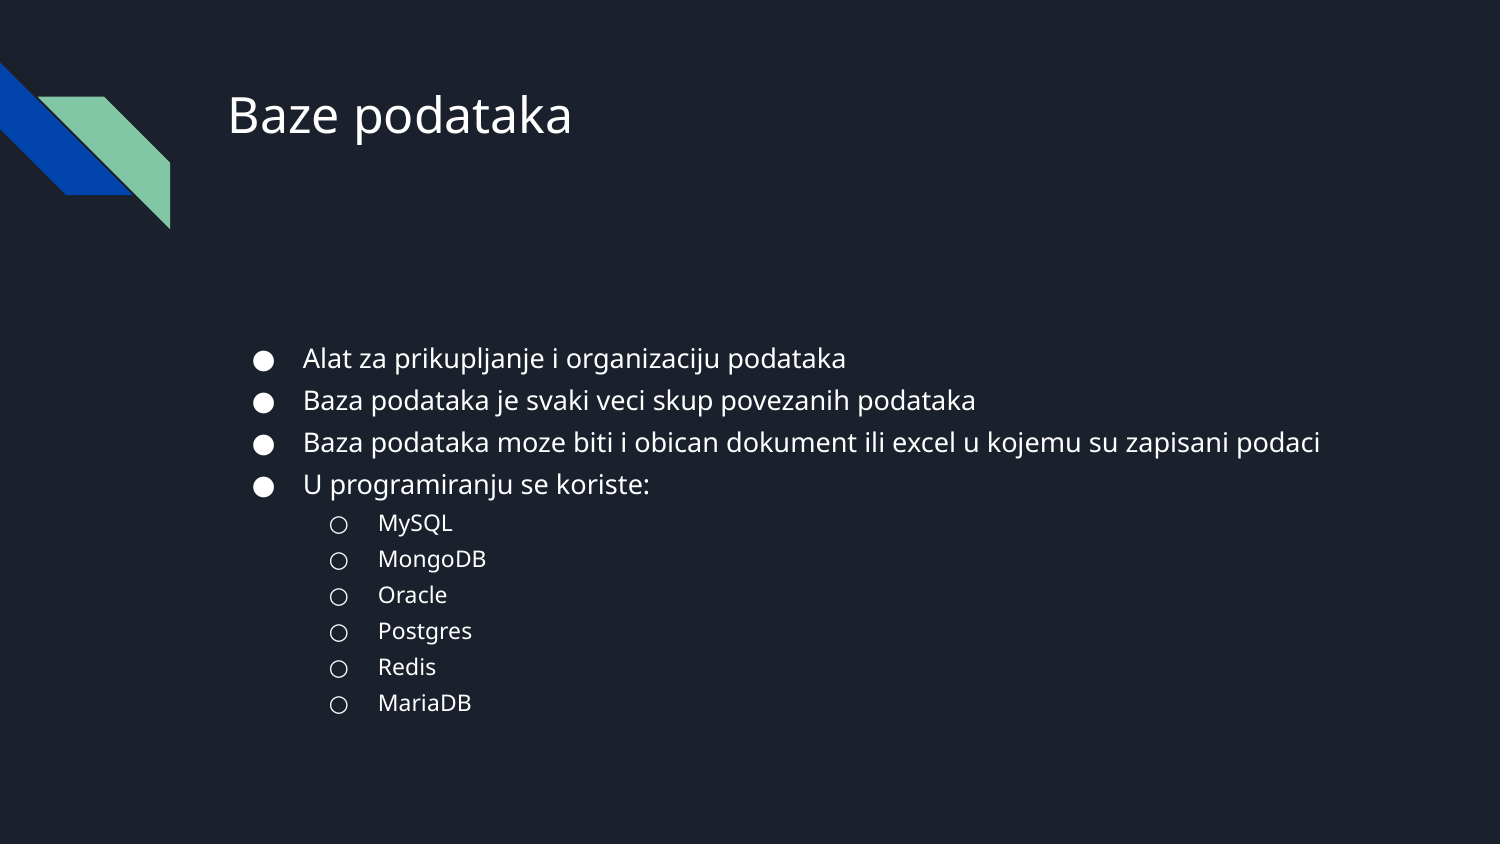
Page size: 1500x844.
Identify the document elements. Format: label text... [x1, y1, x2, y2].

list Alat za prikupljanje i organizaciju podataka Baza podataka je svaki veci skup povezanih podataka Baza podataka moze biti i obican dokument ili excel u kojemu su zapisani podaci U programiranju se koriste: MySQL MongoDB Oracle Postgres Redis MariaDB [212, 257, 1368, 735]
title Baze podataka [212, 64, 1368, 215]
